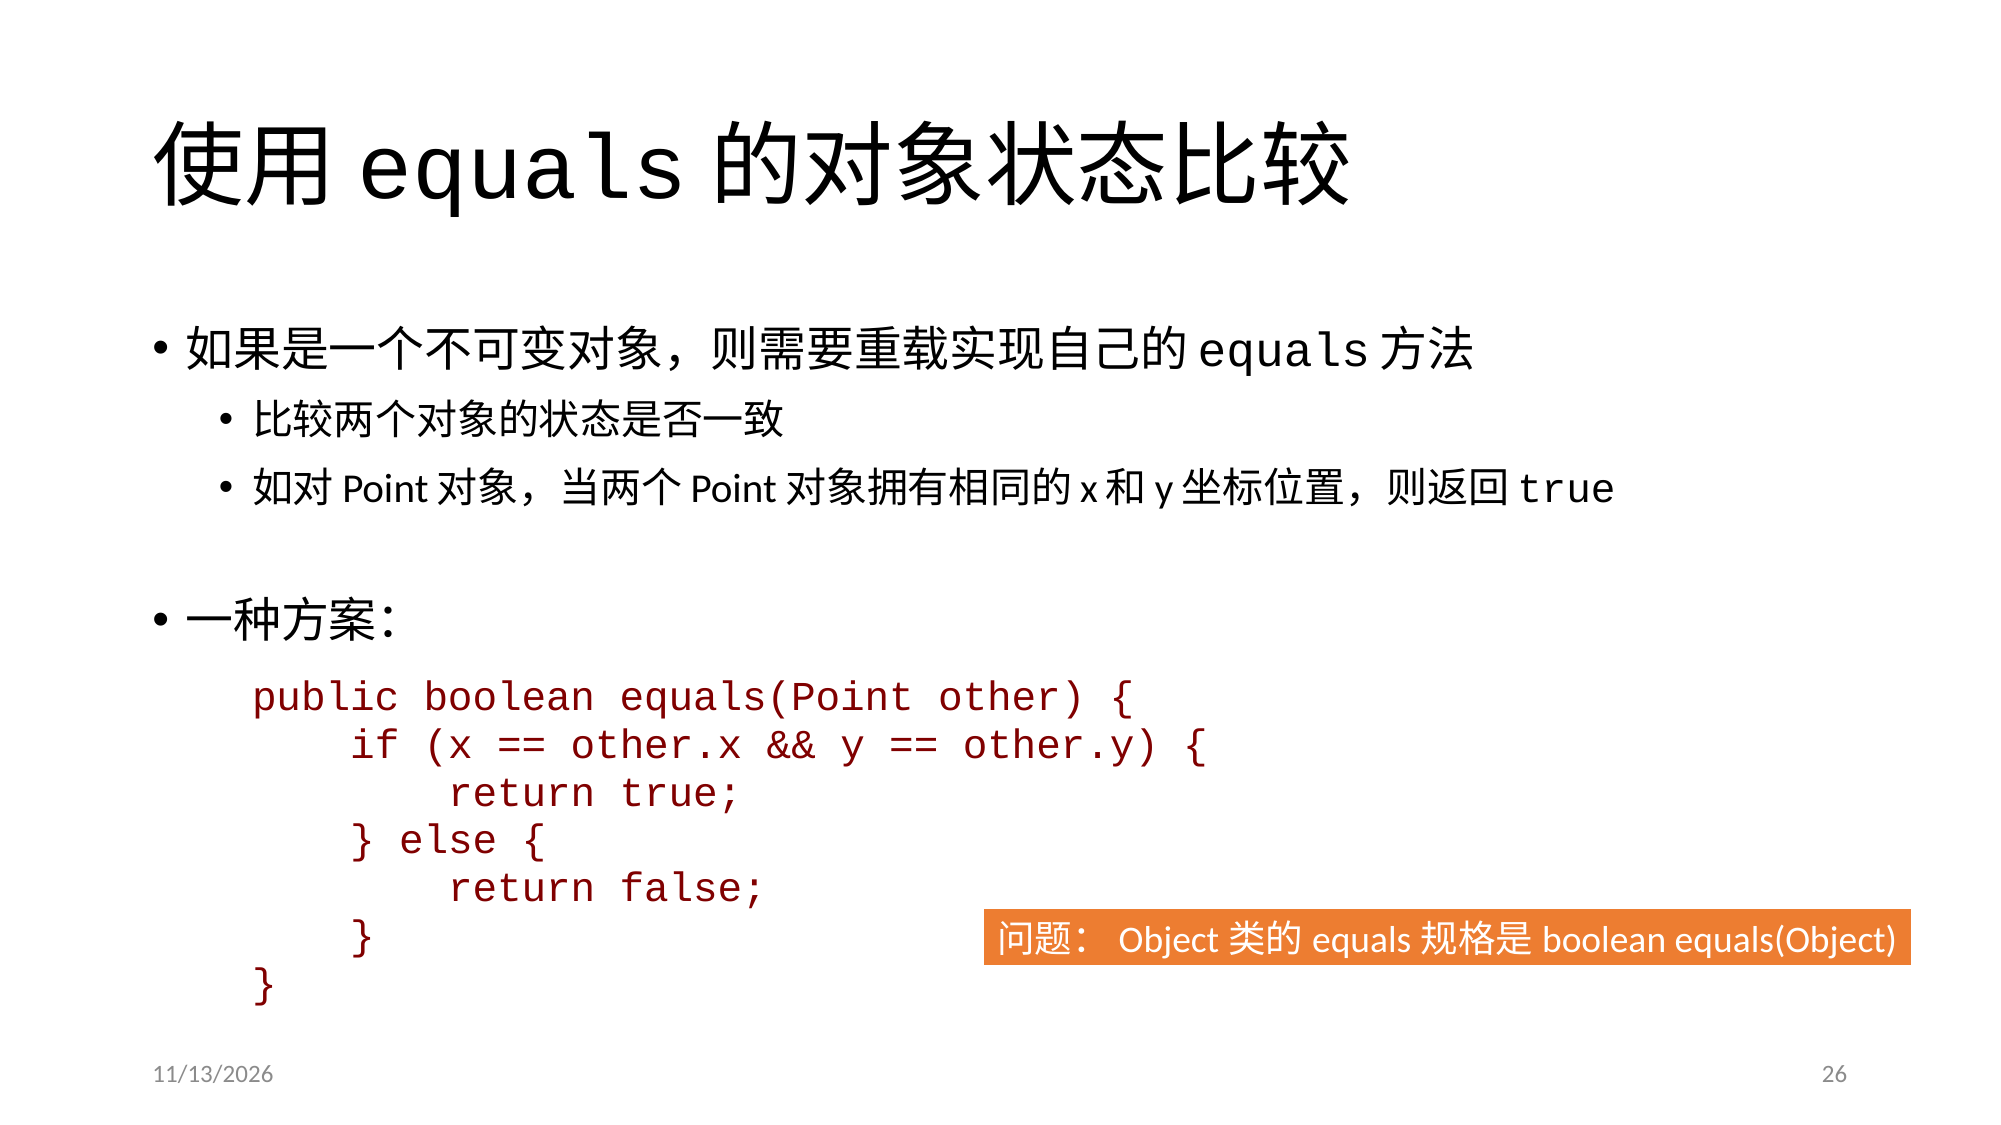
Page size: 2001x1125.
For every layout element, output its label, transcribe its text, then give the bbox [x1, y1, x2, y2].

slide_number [137, 1042, 588, 1103]
title 使用equals的对象状态比较 [137, 59, 1863, 278]
list 如果是一个不可变对象，则需要重载实现自己的equals方法 比较两个对象的状态是否一致 如对Point对象，当两个Point对象拥有相同的x和y坐标位置，则返回true 一种方案： public boolean equals(Point other) { if (x == other.x && y == other.y) { return true; } else { return false; } } [137, 299, 1863, 1014]
text_box 问题：Object类的equals规格是boolean equals(Object) [981, 906, 1914, 969]
slide_number 26 [1412, 1042, 1863, 1103]
